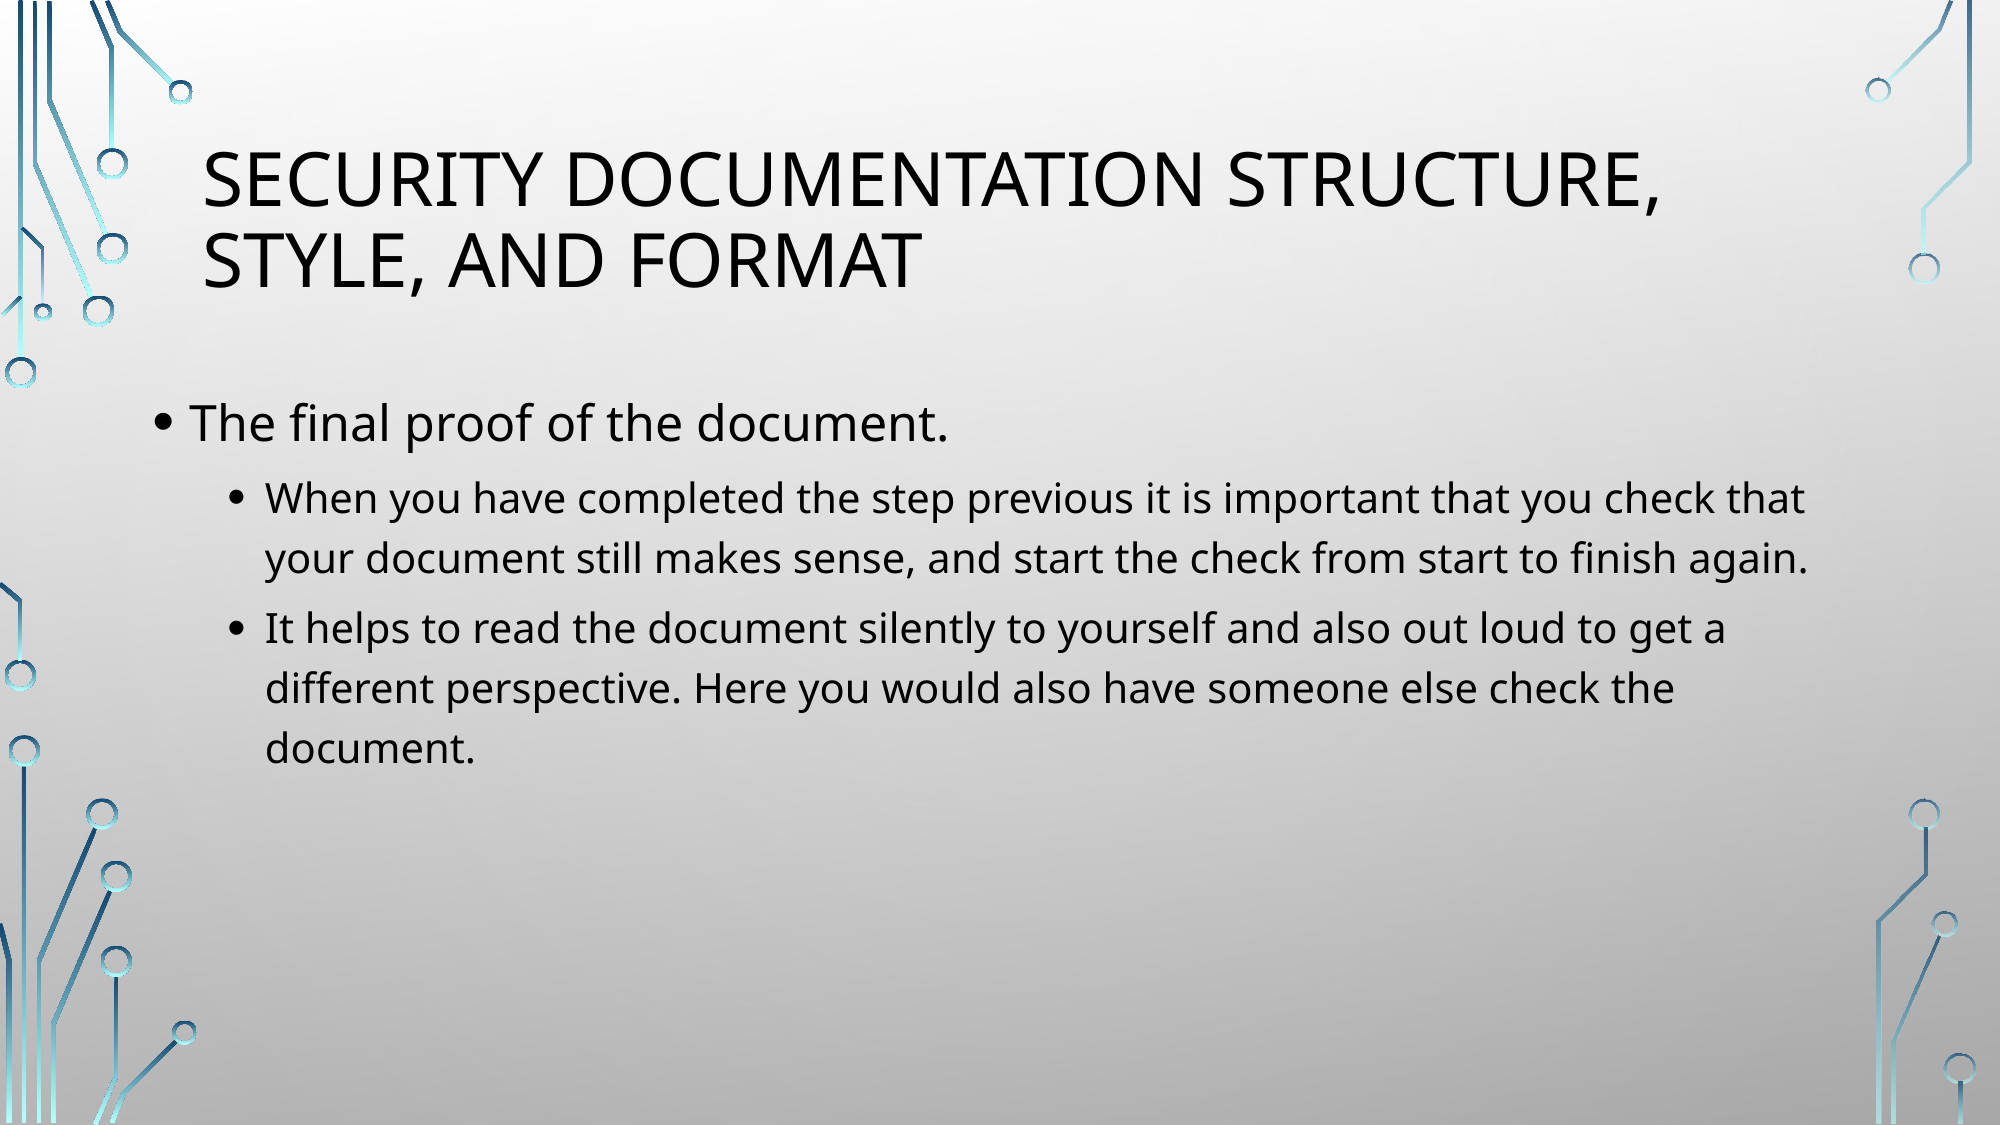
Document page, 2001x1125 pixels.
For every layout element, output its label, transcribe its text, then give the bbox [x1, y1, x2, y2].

title Security documentation structure, style, and format [187, 101, 1813, 344]
list The final proof of the document. When you have completed the step previous it is important that you check that your document still makes sense, and start the check from start to finish again. It helps to read the document silently to yourself and also out loud to get a different perspective. Here you would also have someone else check the document. [137, 371, 1863, 971]
